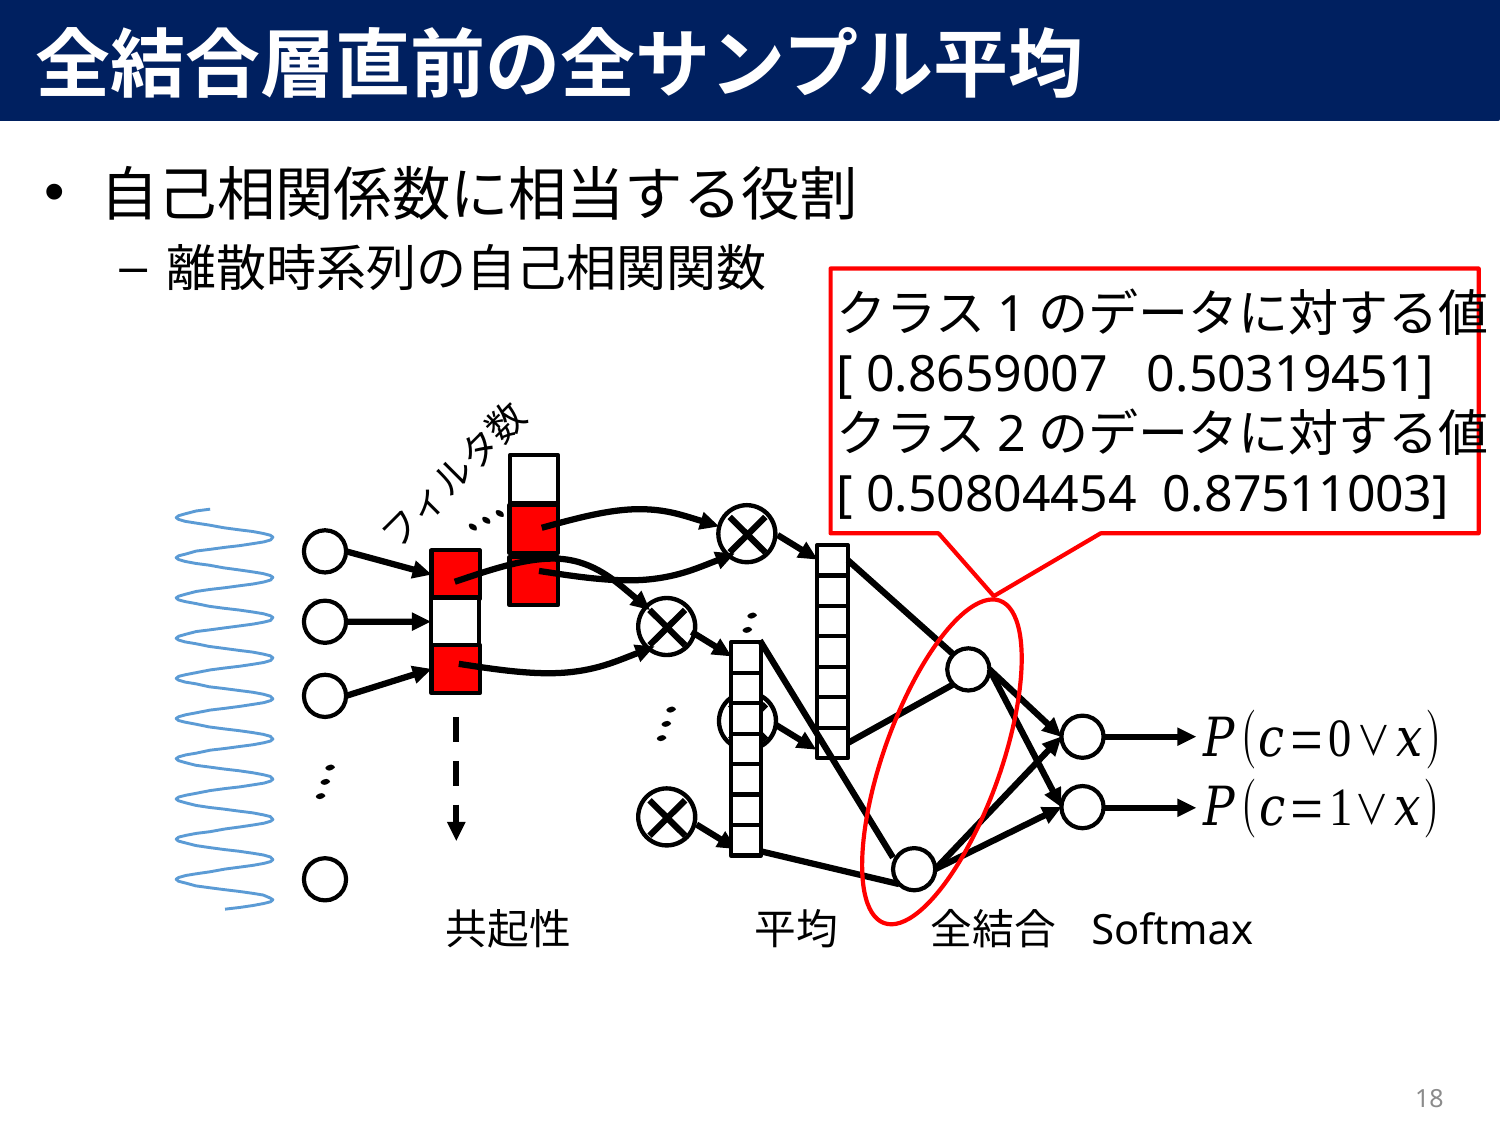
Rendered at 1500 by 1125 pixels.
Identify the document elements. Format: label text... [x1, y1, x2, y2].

text_box [1444, 530, 1481, 536]
slide_number 18 [1108, 1069, 1459, 1125]
text_box クラス1のデータに対する値 [ 0.8659007 0.50319451] クラス2のデータに対する値 [ 0.50804454 0.87511003] [822, 274, 1500, 530]
text_box [828, 266, 1481, 274]
title 全結合層直前の全サンプル平均 [20, 13, 1480, 110]
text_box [175, 444, 1441, 962]
